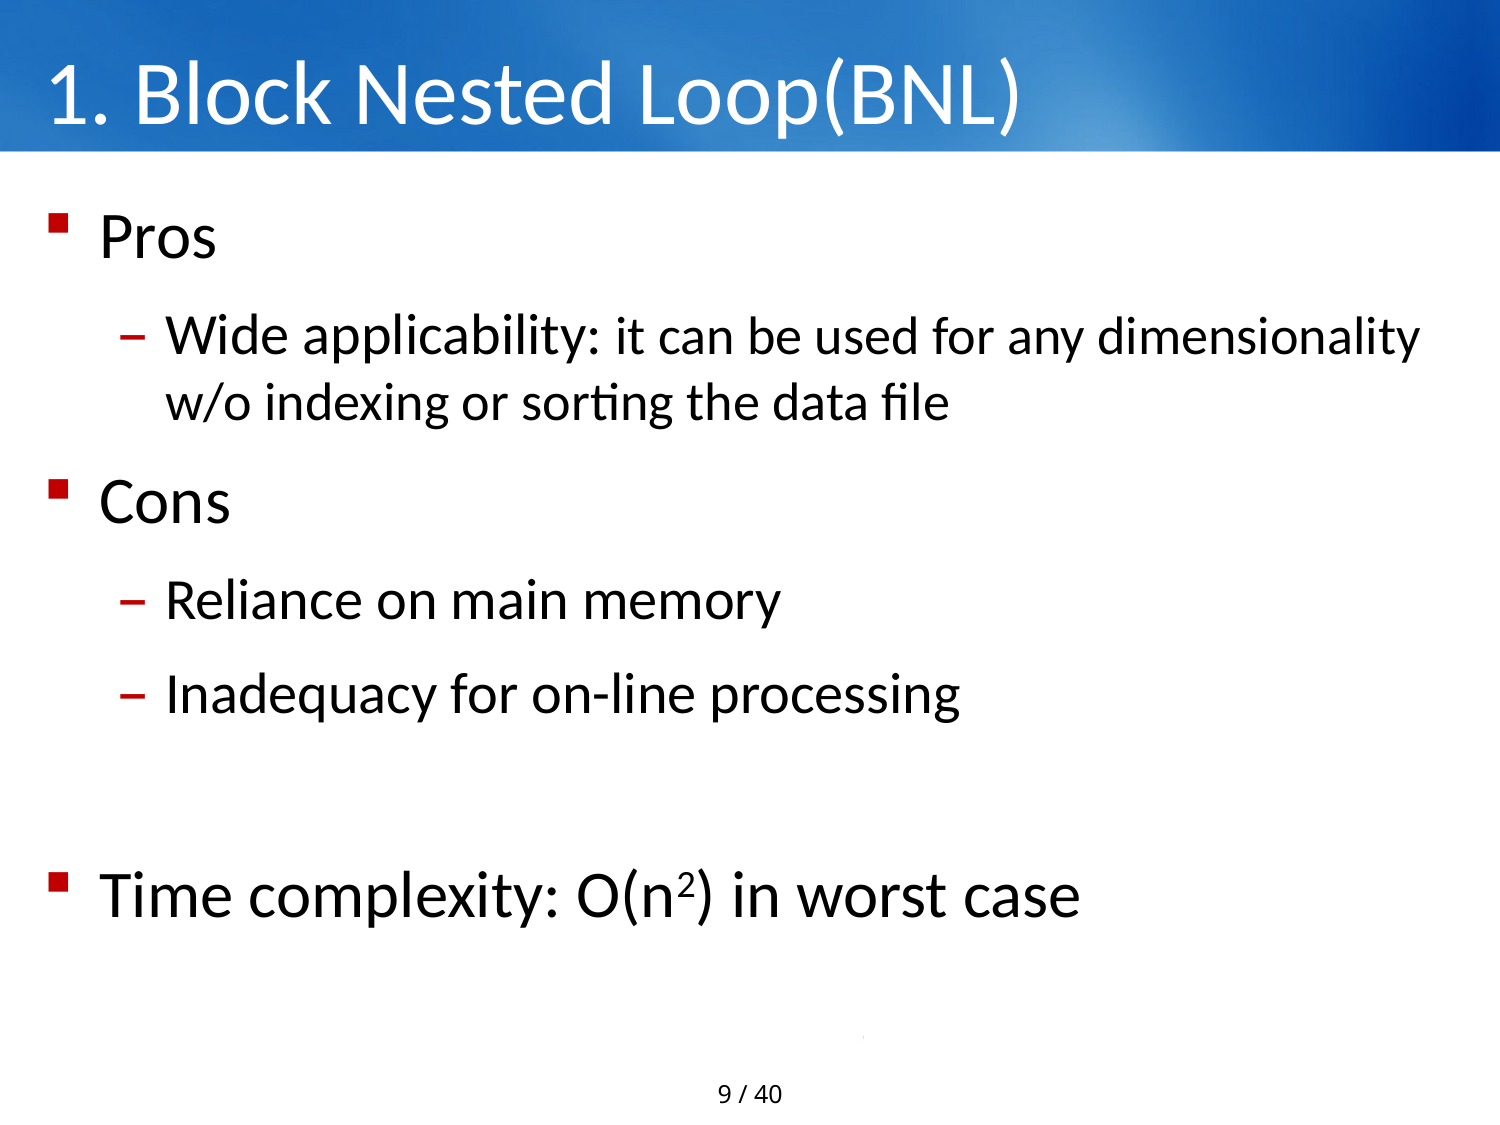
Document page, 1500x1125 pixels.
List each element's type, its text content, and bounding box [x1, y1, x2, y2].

list Pros Wide applicability: it can be used for any dimensionality w/o indexing or sorting the data file Cons Reliance on main memory Inadequacy for on-line processing Time complexity: O(n2) in worst case [28, 184, 1472, 1067]
slide_number 9 [697, 1078, 803, 1114]
picture [0, 0, 1500, 1125]
title 1. Block Nested Loop(BNL) [28, 23, 1472, 153]
